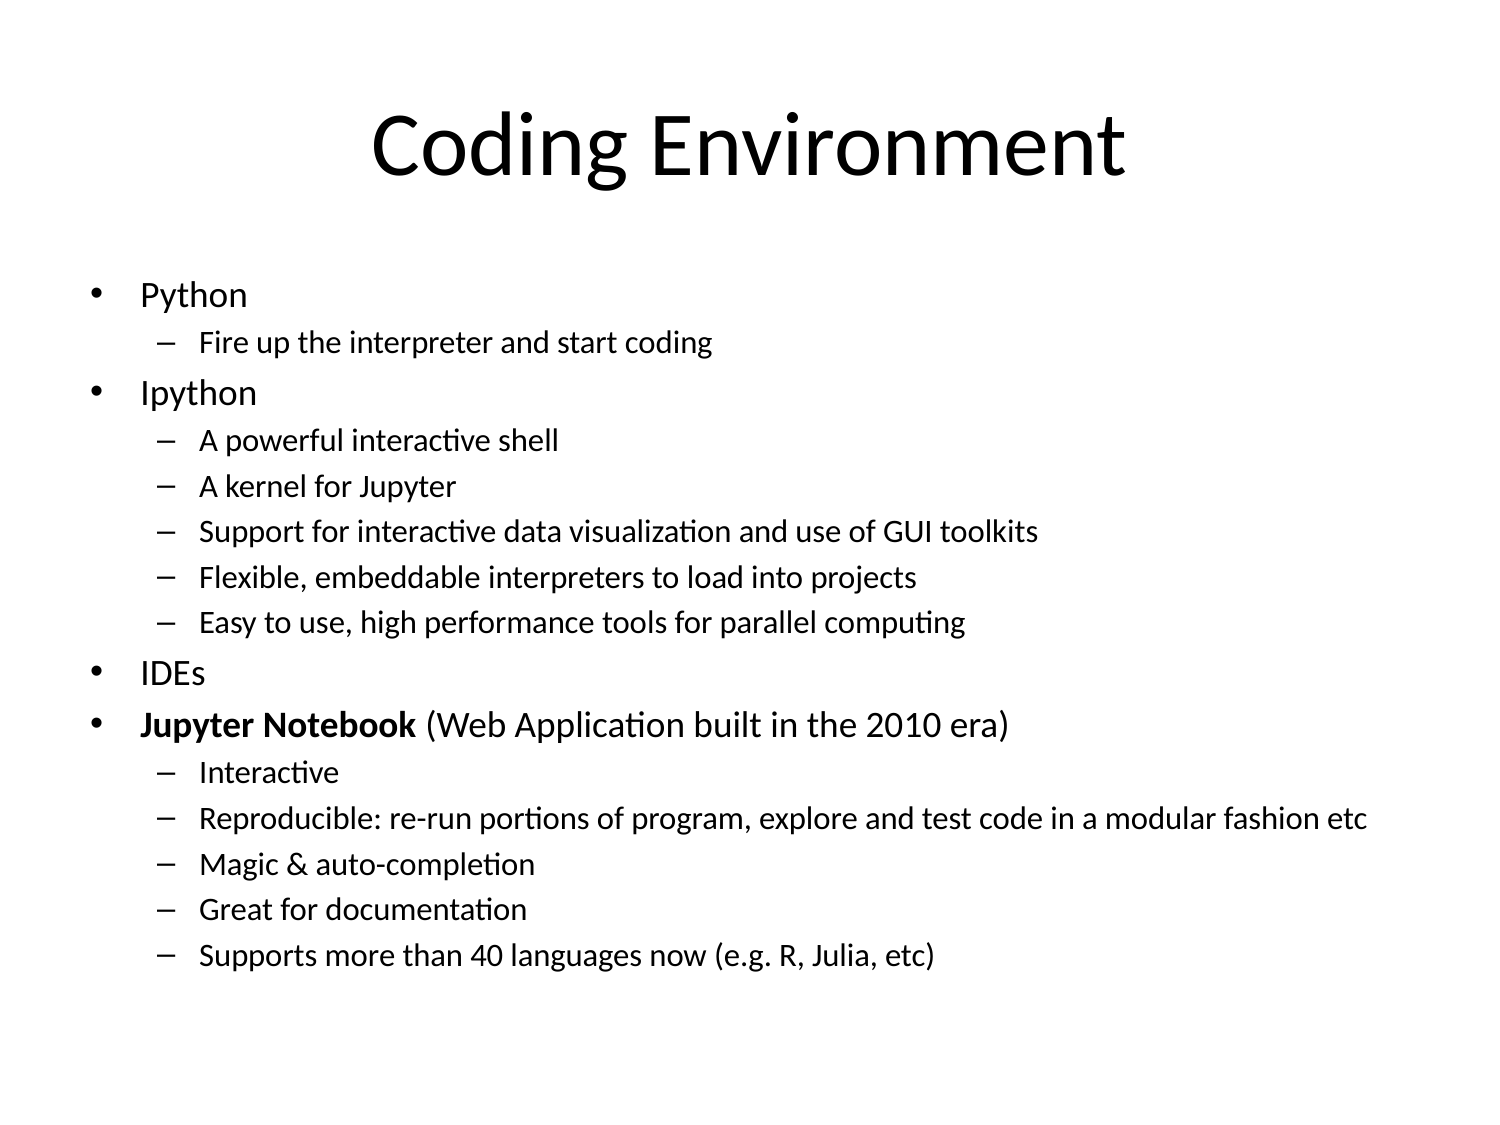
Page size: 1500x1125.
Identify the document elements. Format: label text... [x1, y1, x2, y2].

list Python Fire up the interpreter and start coding Ipython A powerful interactive shell A kernel for Jupyter Support for interactive data visualization and use of GUI toolkits Flexible, embeddable interpreters to load into projects Easy to use, high performance tools for parallel computing IDEs Jupyter Notebook (Web Application built in the 2010 era) Interactive Reproducible: re-run portions of program, explore and test code in a modular fashion etc Magic & auto-completion Great for documentation Supports more than 40 languages now (e.g. R, Julia, etc) [75, 262, 1425, 1005]
title Coding Environment [75, 45, 1425, 233]
